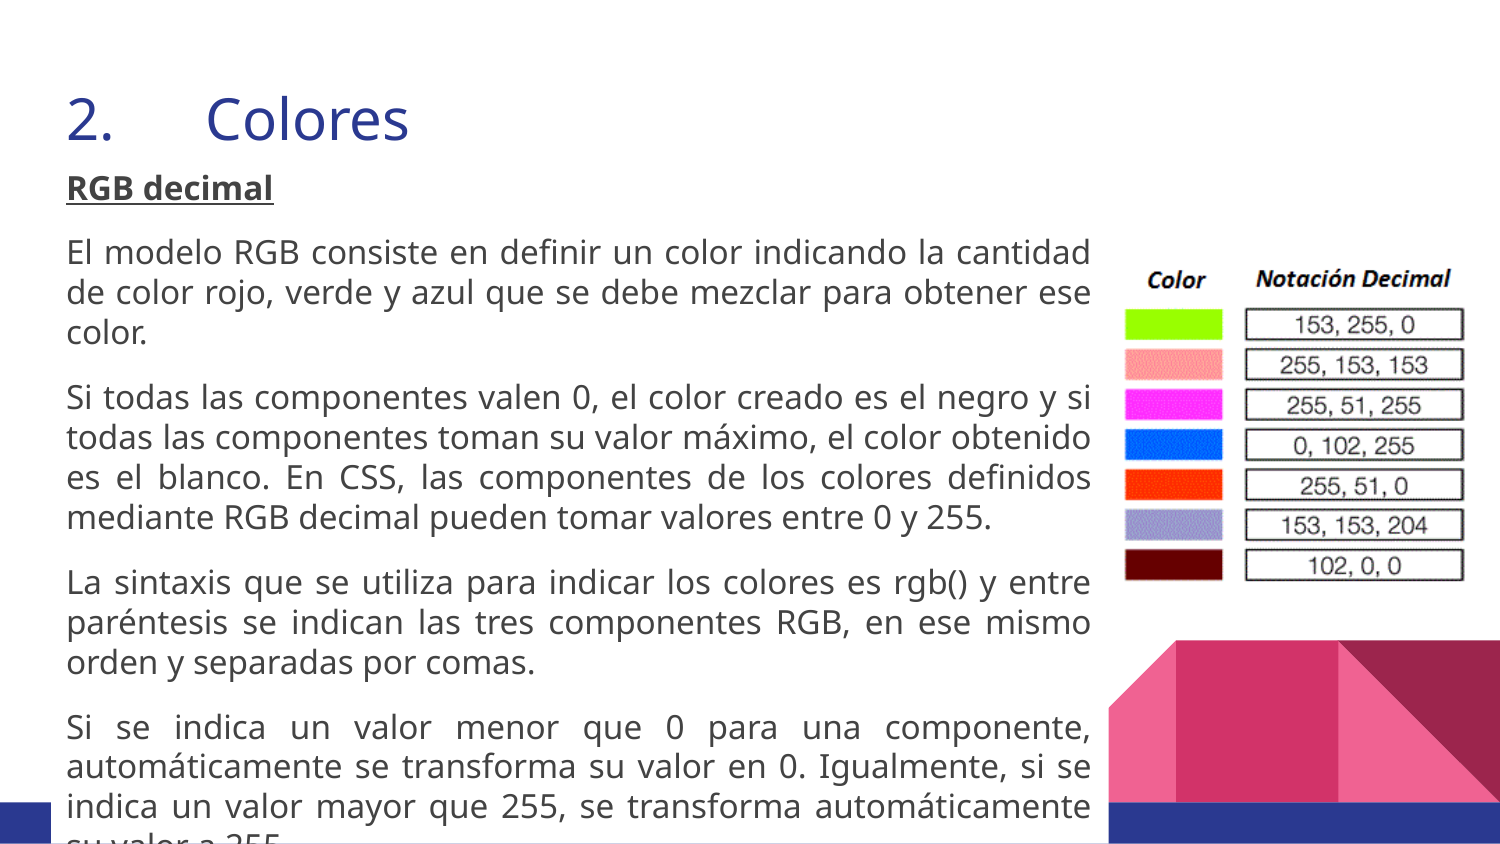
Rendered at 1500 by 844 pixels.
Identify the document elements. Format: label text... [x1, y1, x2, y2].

title 2. Colores [51, 67, 1449, 167]
list RGB decimal El modelo RGB consiste en definir un color indicando la cantidad de color rojo, verde y azul que se debe mezclar para obtener ese color. Si todas las componentes valen 0, el color creado es el negro y si todas las componentes toman su valor máximo, el color obtenido es el blanco. En CSS, las componentes de los colores definidos mediante RGB decimal pueden tomar valores entre 0 y 255. La sintaxis que se utiliza para indicar los colores es rgb() y entre paréntesis se indican las tres componentes RGB, en ese mismo orden y separadas por comas. Si se indica un valor menor que 0 para una componente, automáticamente se transforma su valor en 0. Igualmente, si se indica un valor mayor que 255, se transforma automáticamente su valor a 255. [51, 151, 1109, 844]
picture [1118, 262, 1473, 591]
